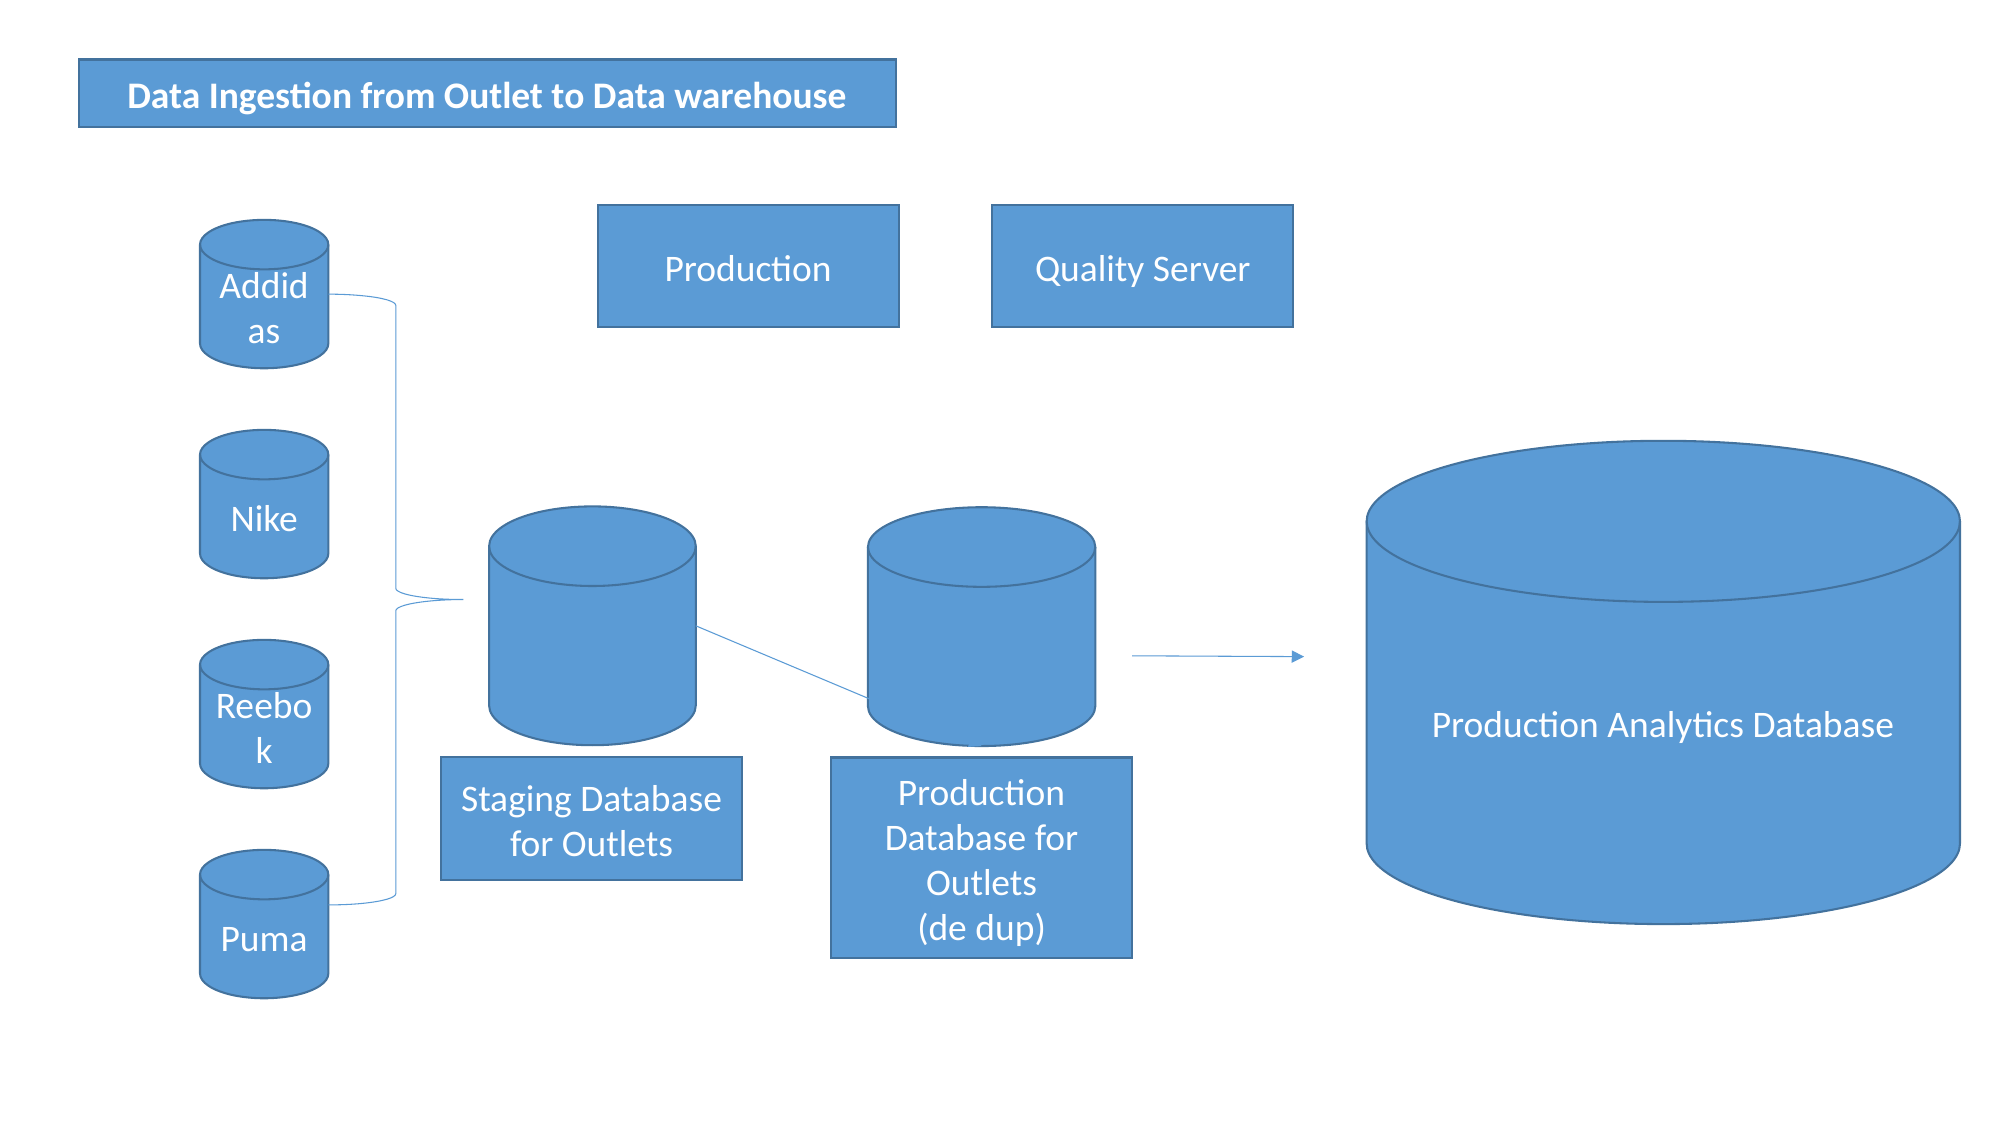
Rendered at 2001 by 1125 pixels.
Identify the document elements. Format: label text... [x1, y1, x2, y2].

text_box Production Analytics Database [1365, 439, 1962, 926]
text_box Production [597, 204, 900, 328]
text_box [488, 505, 697, 747]
text_box Puma [198, 848, 330, 1000]
text_box Addidas [198, 218, 330, 370]
text_box Nike [198, 428, 328, 580]
text_box Reebok [198, 638, 328, 790]
text_box Data Ingestion from Outlet to Data warehouse [78, 58, 897, 128]
text_box Staging Database for Outlets [440, 756, 743, 881]
text_box [328, 293, 464, 906]
text_box Quality Server [991, 204, 1294, 328]
text_box Production Database for Outlets (de dup) [830, 756, 1133, 959]
text_box [866, 506, 1097, 748]
